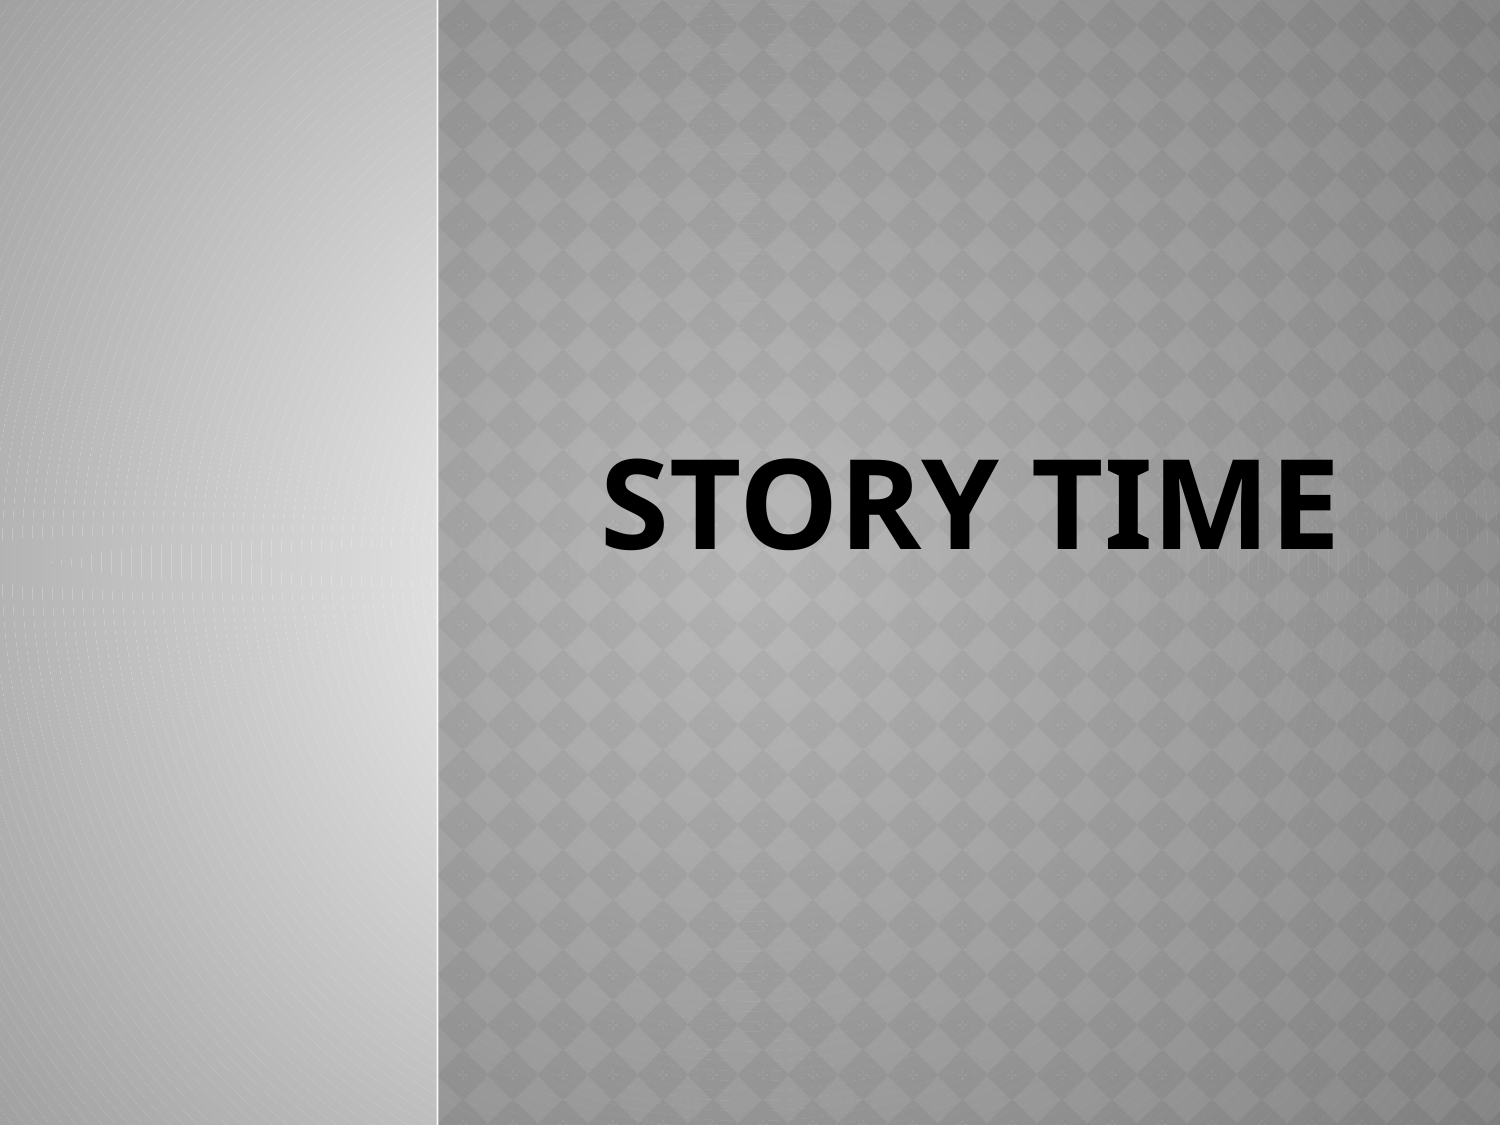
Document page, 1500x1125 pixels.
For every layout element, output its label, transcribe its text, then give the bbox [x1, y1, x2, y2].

title STORY TIME [552, 0, 1390, 575]
